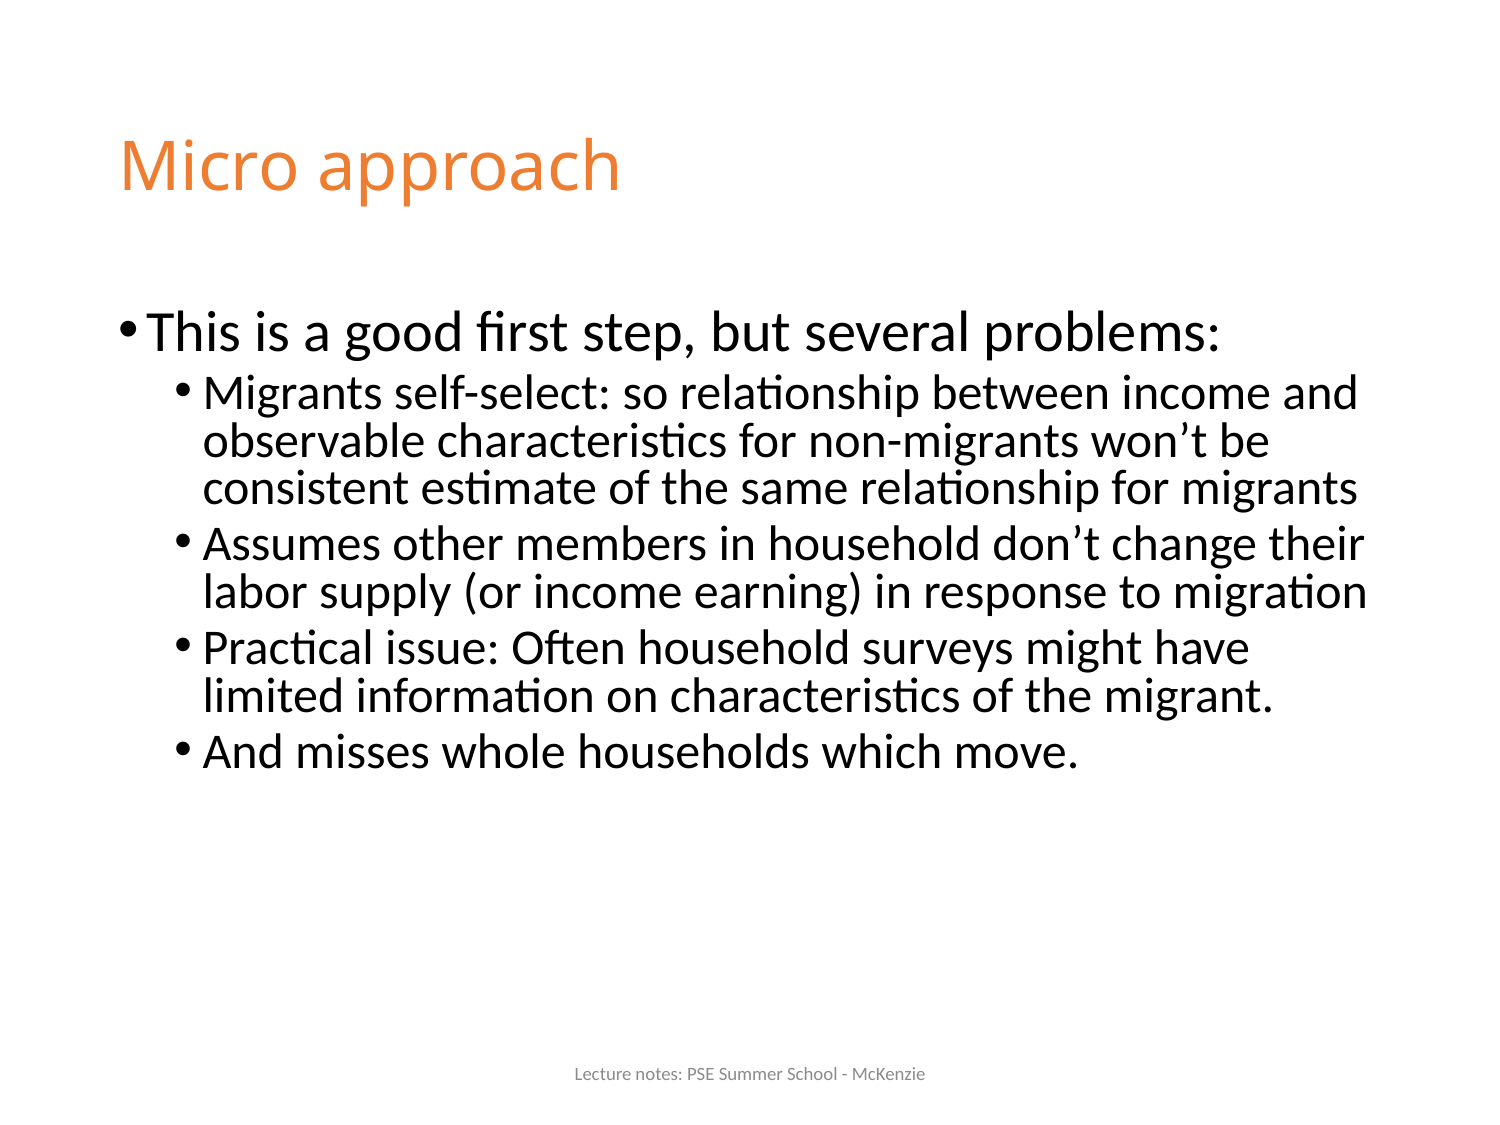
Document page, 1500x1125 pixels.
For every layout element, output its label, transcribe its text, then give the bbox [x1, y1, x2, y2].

footer Lecture notes: PSE Summer School - McKenzie [496, 1042, 1004, 1103]
title Micro approach [103, 59, 1397, 278]
list This is a good first step, but several problems: Migrants self-select: so relationship between income and observable characteristics for non-migrants won’t be consistent estimate of the same relationship for migrants Assumes other members in household don’t change their labor supply (or income earning) in response to migration Practical issue: Often household surveys might have limited information on characteristics of the migrant. And misses whole households which move. [103, 299, 1397, 1014]
